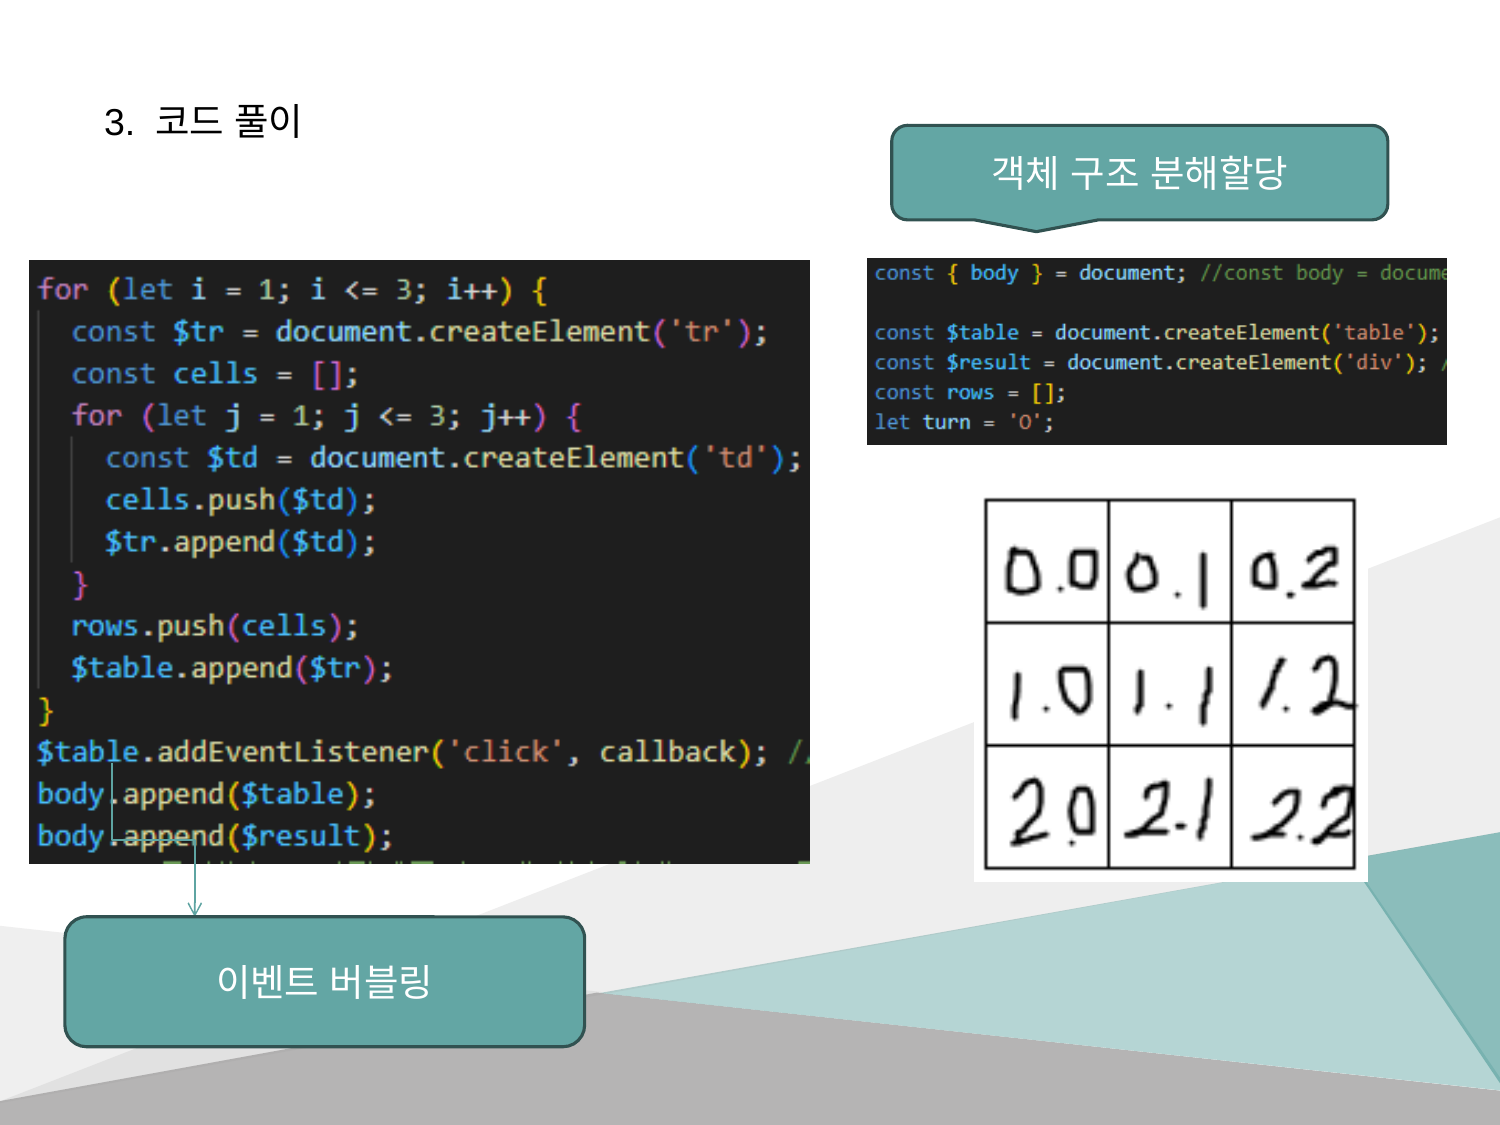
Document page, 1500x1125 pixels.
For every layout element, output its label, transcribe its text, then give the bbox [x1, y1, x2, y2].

picture [866, 258, 1448, 445]
title 3. 코드 풀이 [89, 43, 1365, 197]
text_box 이벤트 버블링 [63, 915, 587, 1049]
picture [29, 260, 810, 865]
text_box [76, 798, 231, 882]
picture [974, 491, 1368, 882]
text_box 객체 구조 분해할당 [890, 123, 1390, 234]
